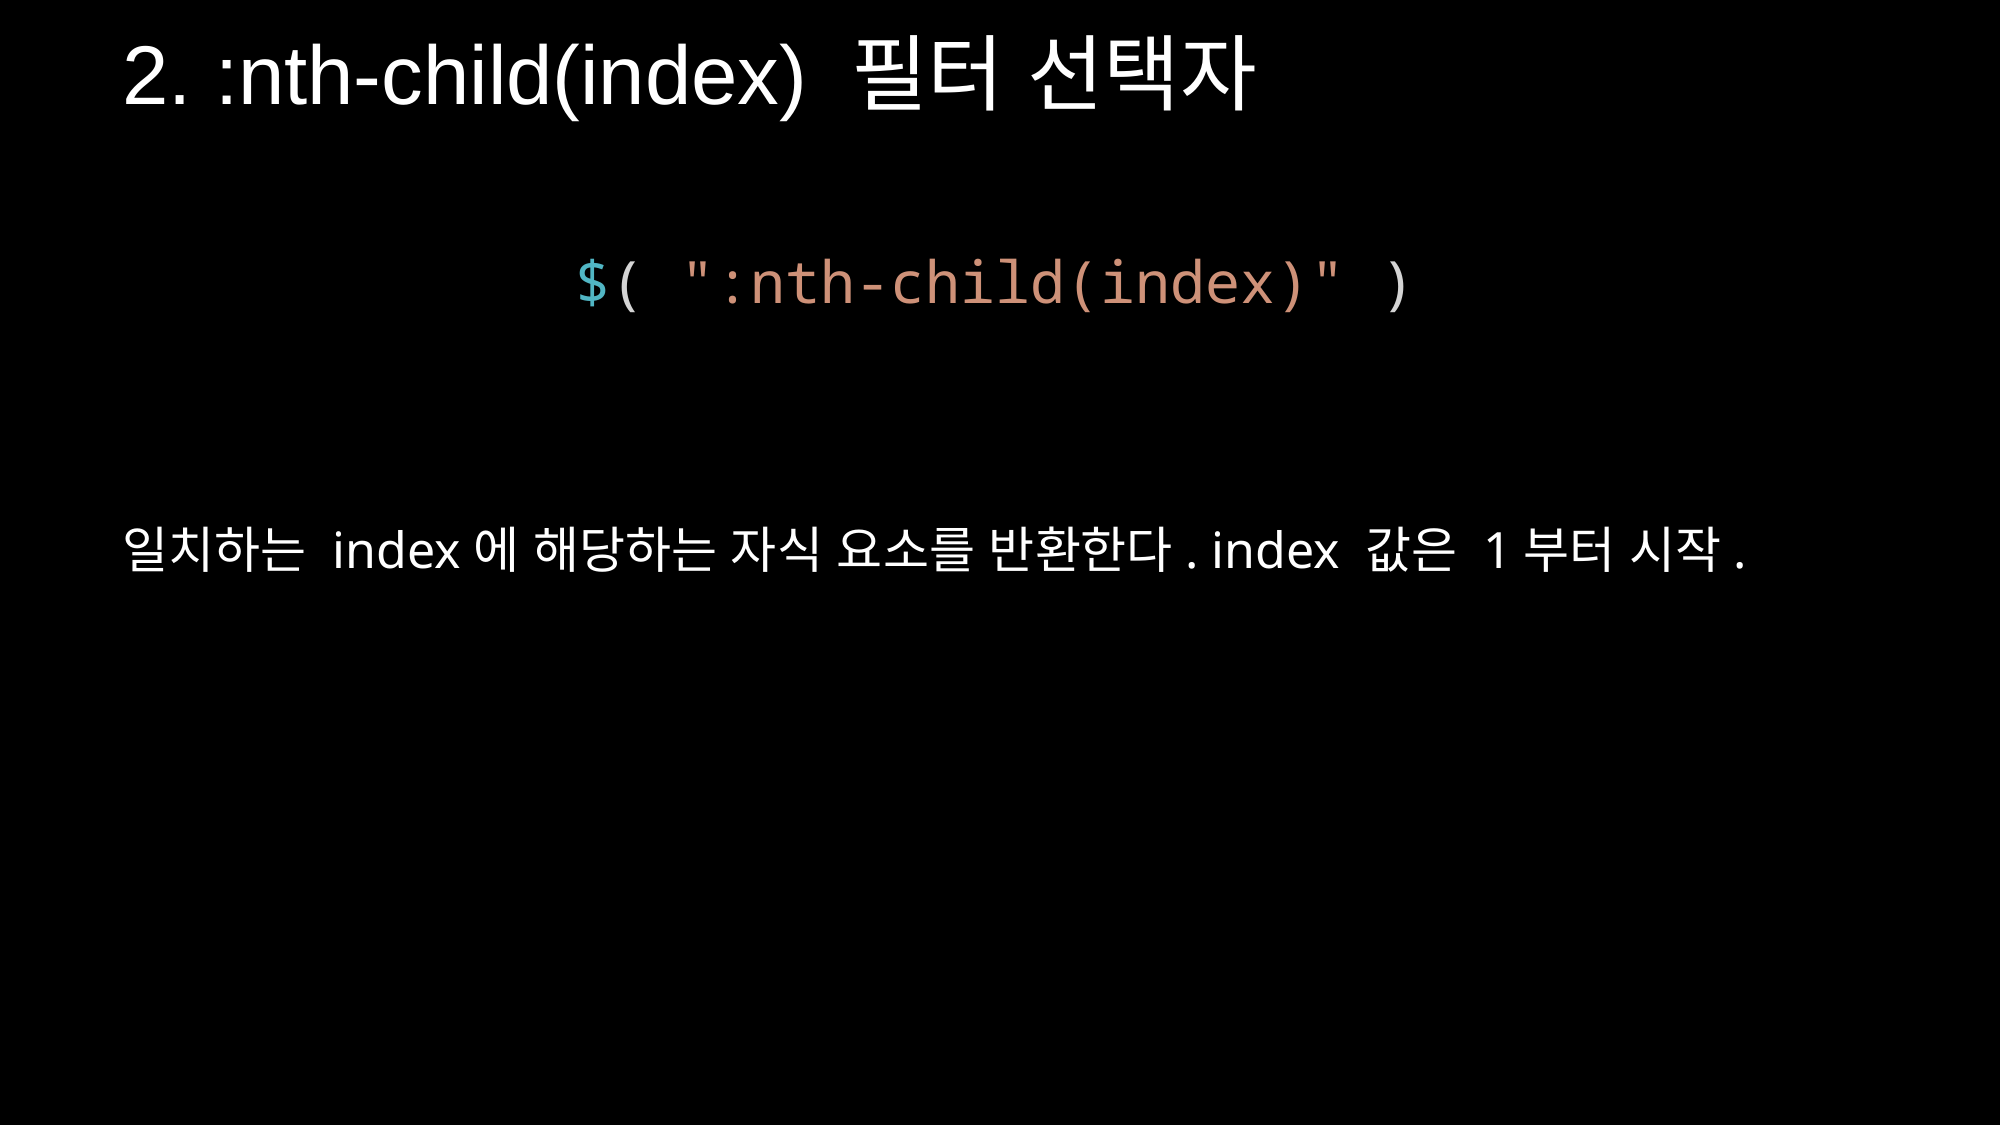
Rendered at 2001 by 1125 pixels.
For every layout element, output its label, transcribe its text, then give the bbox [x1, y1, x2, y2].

text_box $( ":nth-child(index)" ) [560, 237, 1430, 323]
text_box 2. :nth-child(index) 필터 선택자 [107, 13, 1972, 129]
text_box 일치하는 index에 해당하는 자식 요소를 반환한다. index 값은 1부터 시작. [107, 511, 1883, 586]
